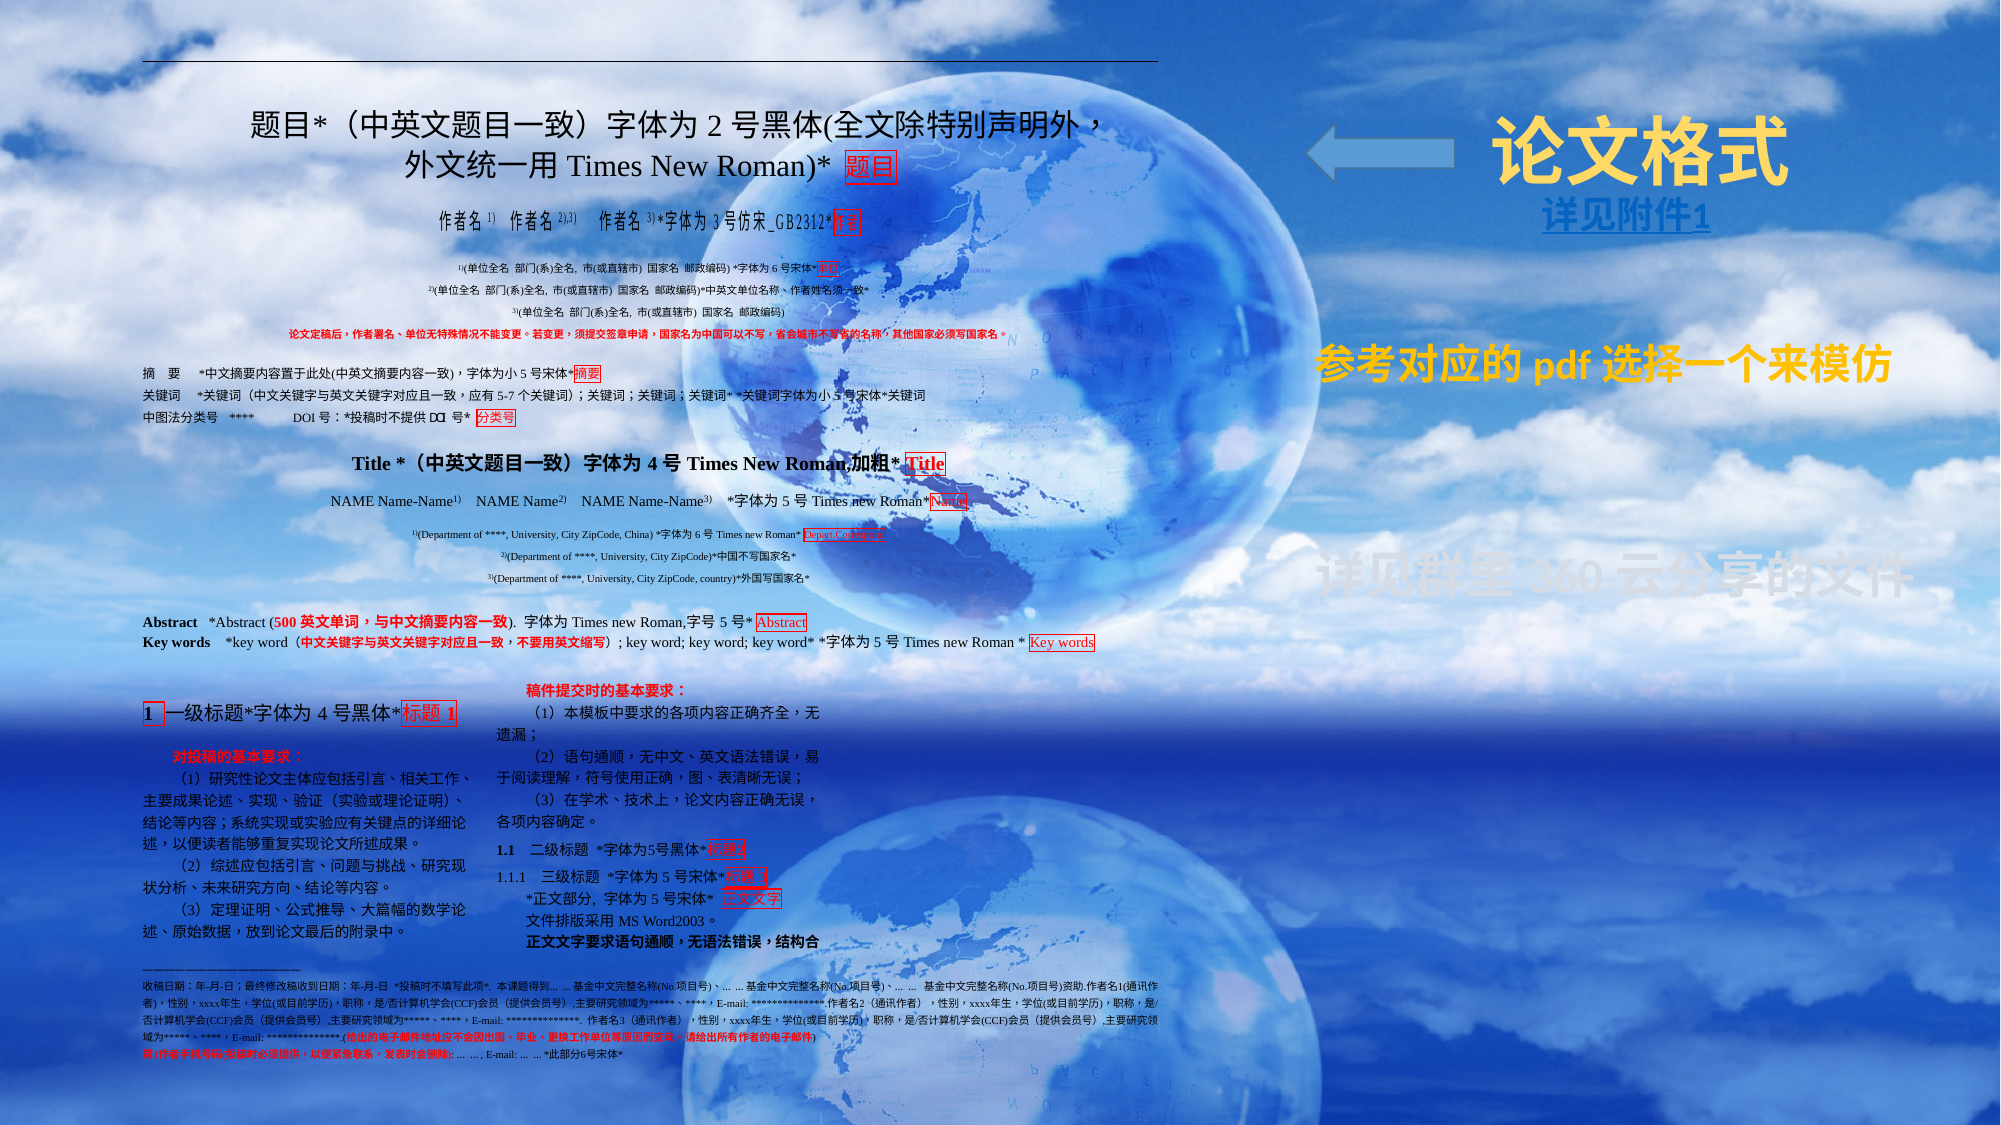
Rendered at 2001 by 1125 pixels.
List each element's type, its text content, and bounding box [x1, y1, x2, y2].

text_box 详见群里360云分享的文件 [1300, 535, 1931, 611]
text_box [1303, 120, 1457, 187]
picture [0, 0, 2001, 1125]
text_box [142, 61, 1161, 1075]
text_box 论文格式 [1475, 97, 1806, 203]
text_box 参考对应的pdf选择一个来模仿 [1299, 330, 1909, 396]
text_box 详见附件1 [1526, 183, 1726, 253]
